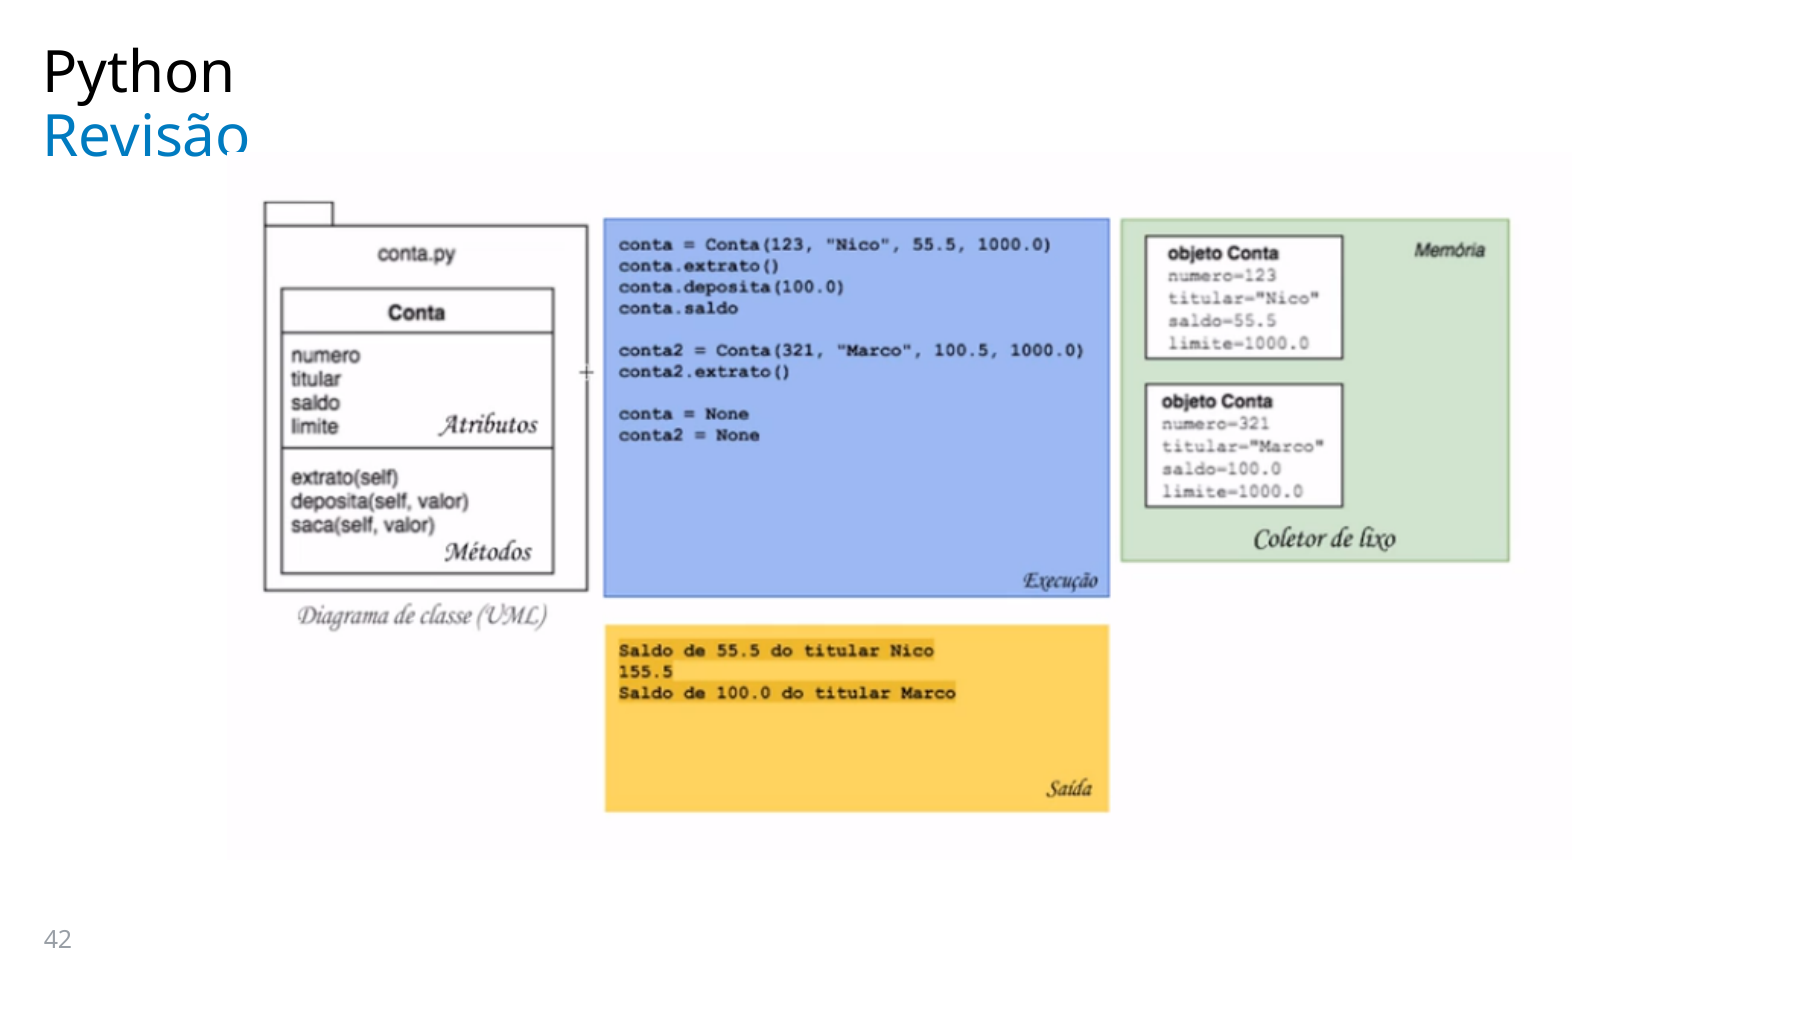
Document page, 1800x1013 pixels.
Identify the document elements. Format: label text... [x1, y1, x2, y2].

slide_number 42 [43, 923, 92, 991]
list Python [42, 42, 1757, 107]
picture [227, 152, 1572, 860]
title Revisão [42, 107, 1757, 171]
